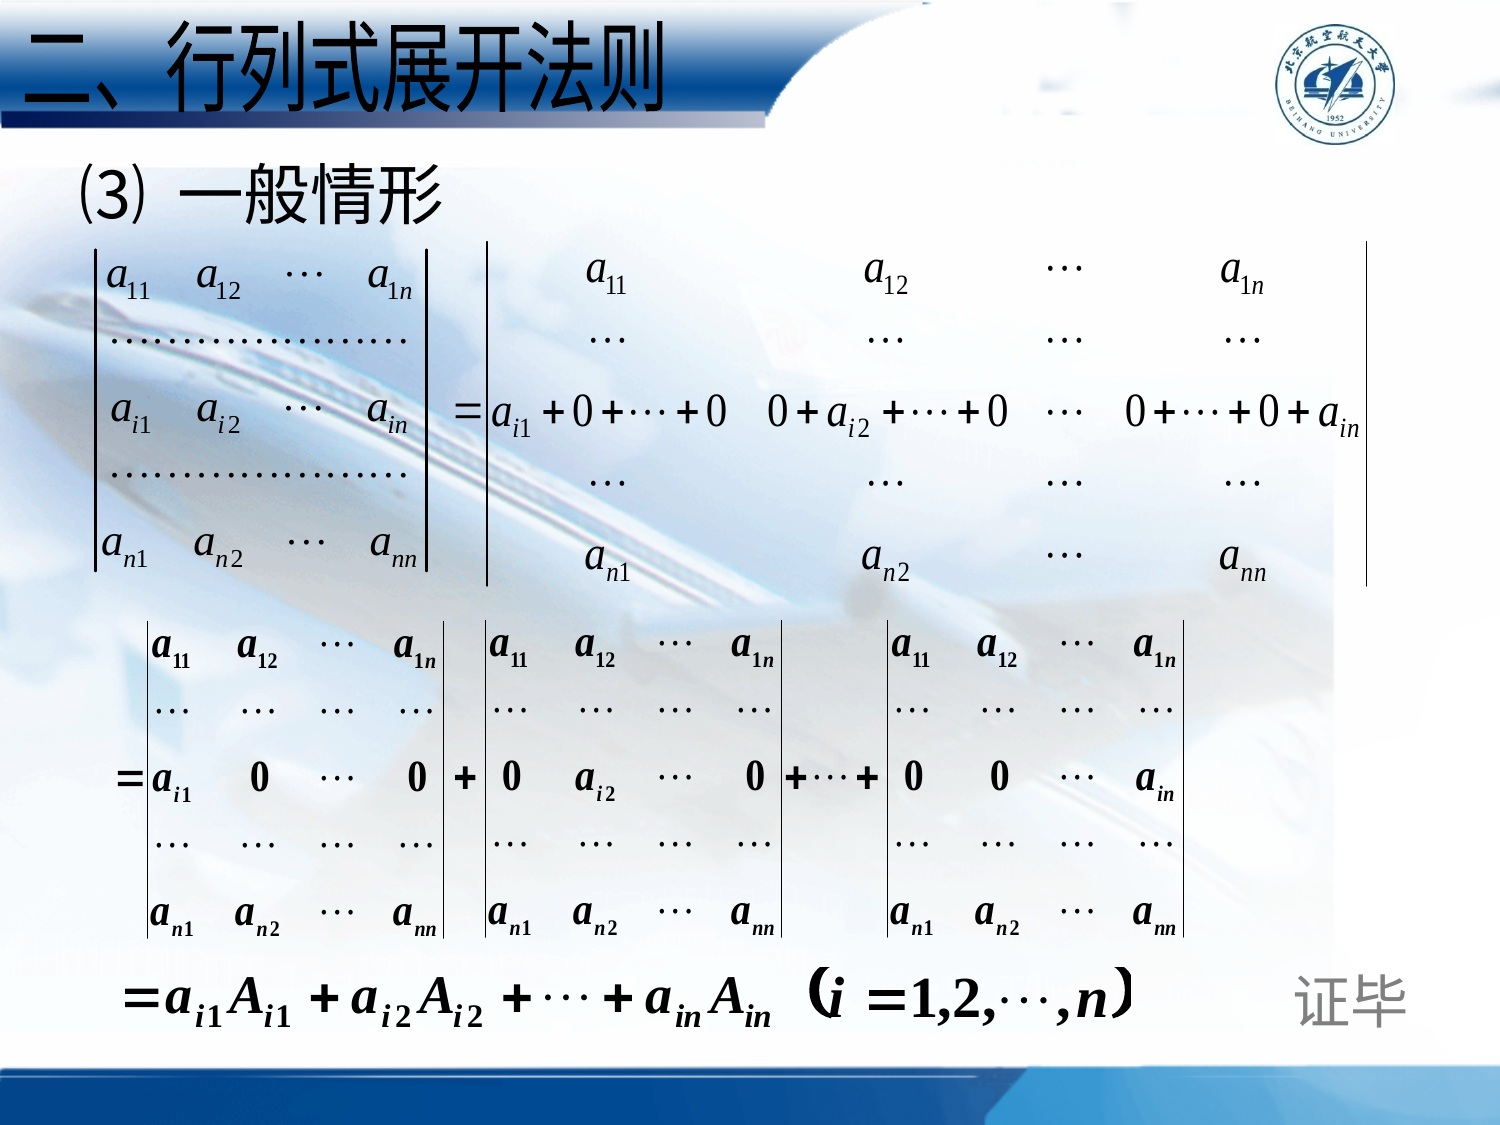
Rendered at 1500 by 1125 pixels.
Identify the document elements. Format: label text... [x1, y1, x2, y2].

text_box 证毕 [1277, 957, 1424, 1043]
text_box ⑶ 一般情形 [64, 145, 614, 240]
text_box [444, 230, 1377, 598]
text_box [781, 616, 1188, 941]
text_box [805, 967, 1132, 1034]
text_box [116, 967, 776, 1034]
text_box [112, 617, 448, 943]
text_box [451, 616, 779, 942]
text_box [86, 239, 437, 582]
picture [0, 0, 1500, 1125]
